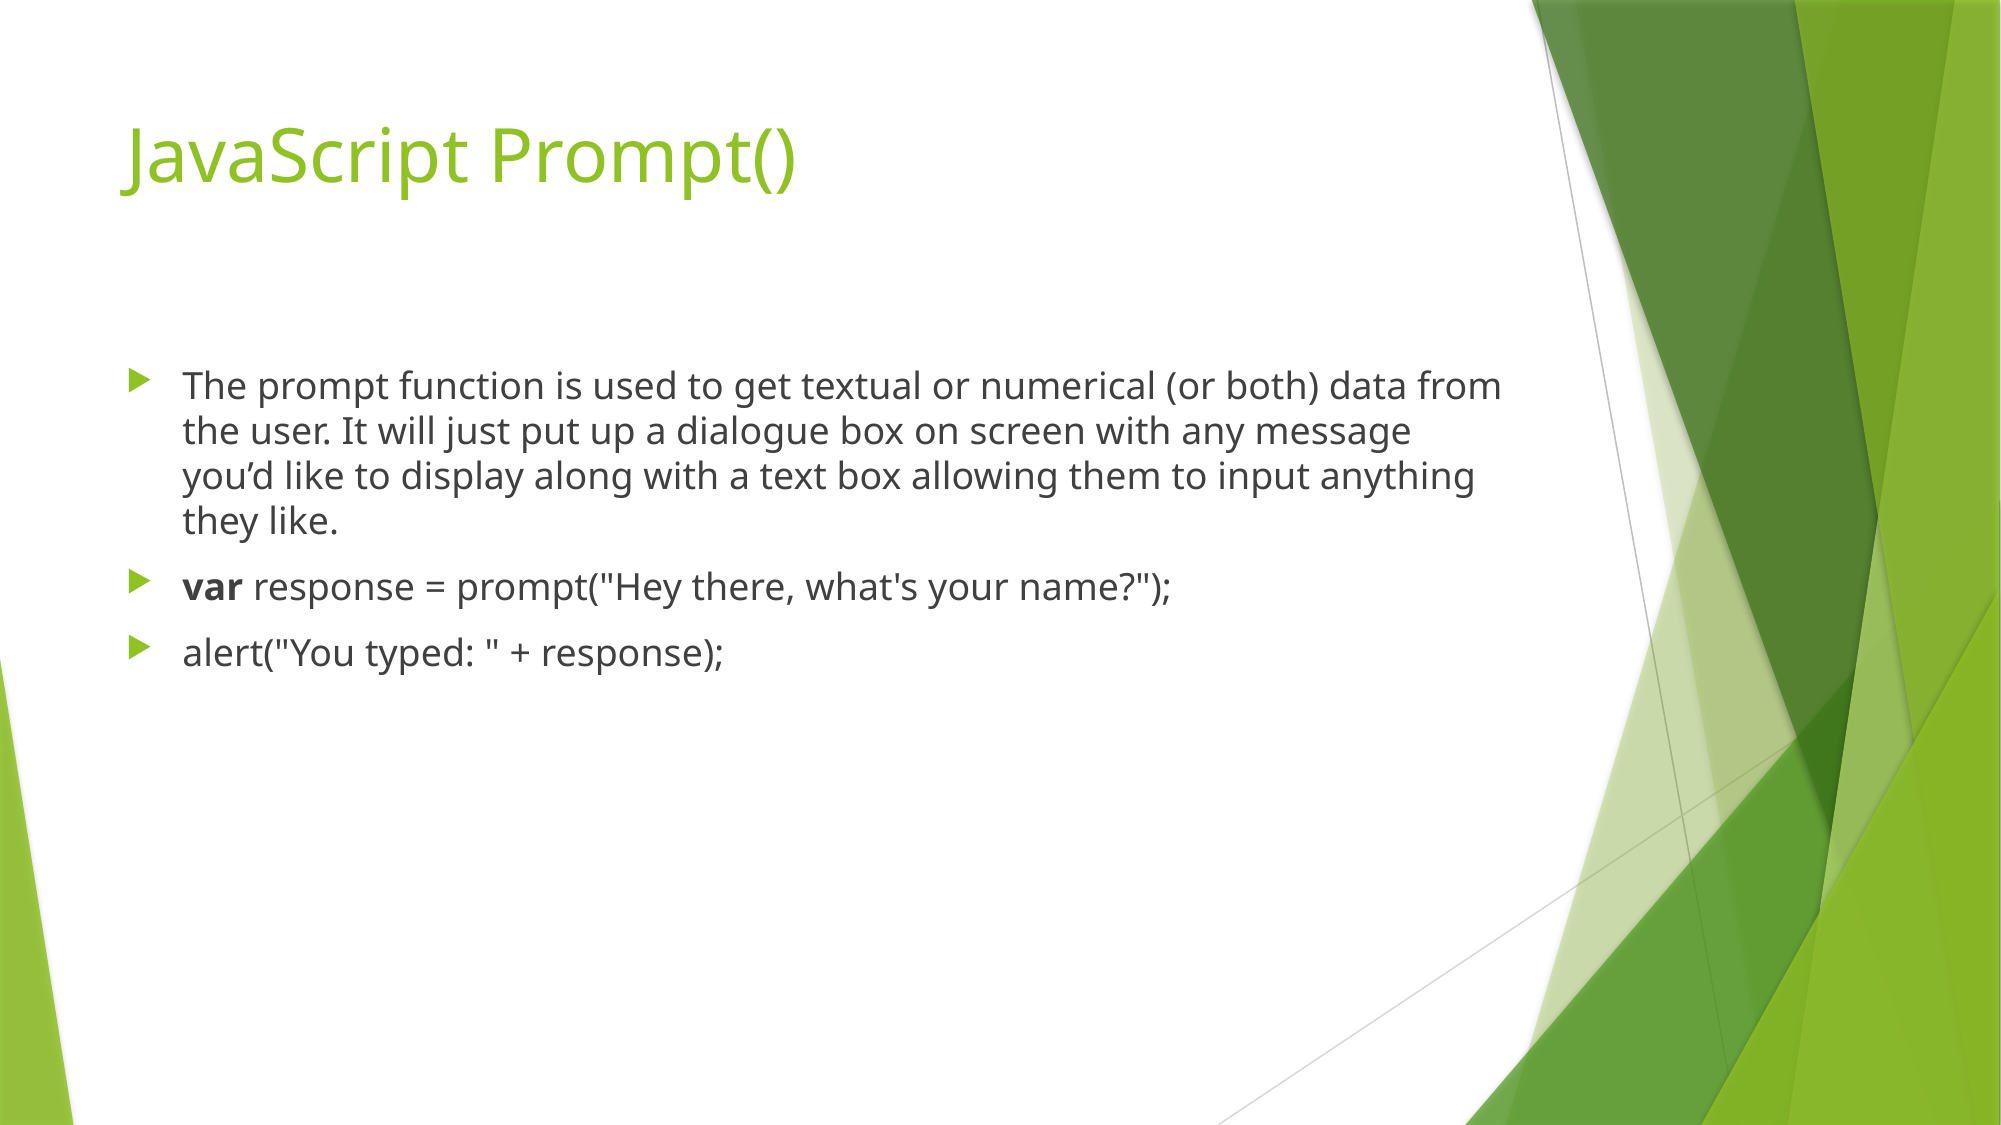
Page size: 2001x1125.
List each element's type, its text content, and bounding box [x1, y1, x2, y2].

list The prompt function is used to get textual or numerical (or both) data from the user. It will just put up a dialogue box on screen with any message you’d like to display along with a text box allowing them to input anything they like. var response = prompt("Hey there, what's your name?"); alert("You typed: " + response); [111, 354, 1522, 992]
title JavaScript Prompt() [111, 99, 1522, 317]
